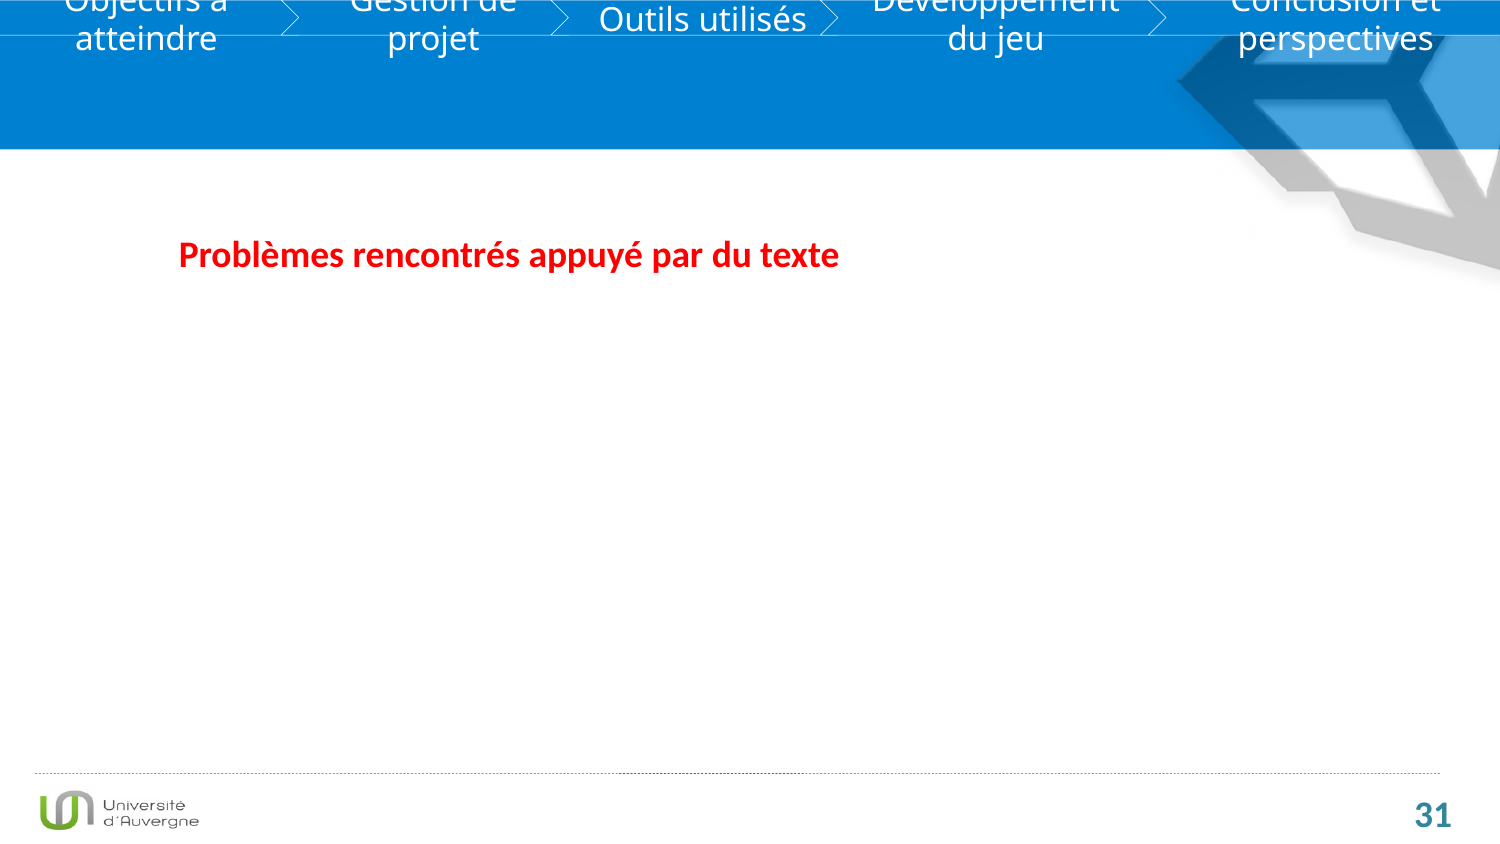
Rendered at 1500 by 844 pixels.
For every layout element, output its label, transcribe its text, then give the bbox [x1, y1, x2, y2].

picture [1243, 36, 1253, 48]
picture [1312, 36, 1322, 48]
picture [1387, 36, 1394, 47]
picture [34, 785, 201, 832]
picture [1160, 13, 1165, 22]
picture [1160, 36, 1500, 150]
text_box Problèmes rencontrés appuyé par du texte [164, 222, 950, 283]
table_cell 0 [1160, 150, 1500, 293]
